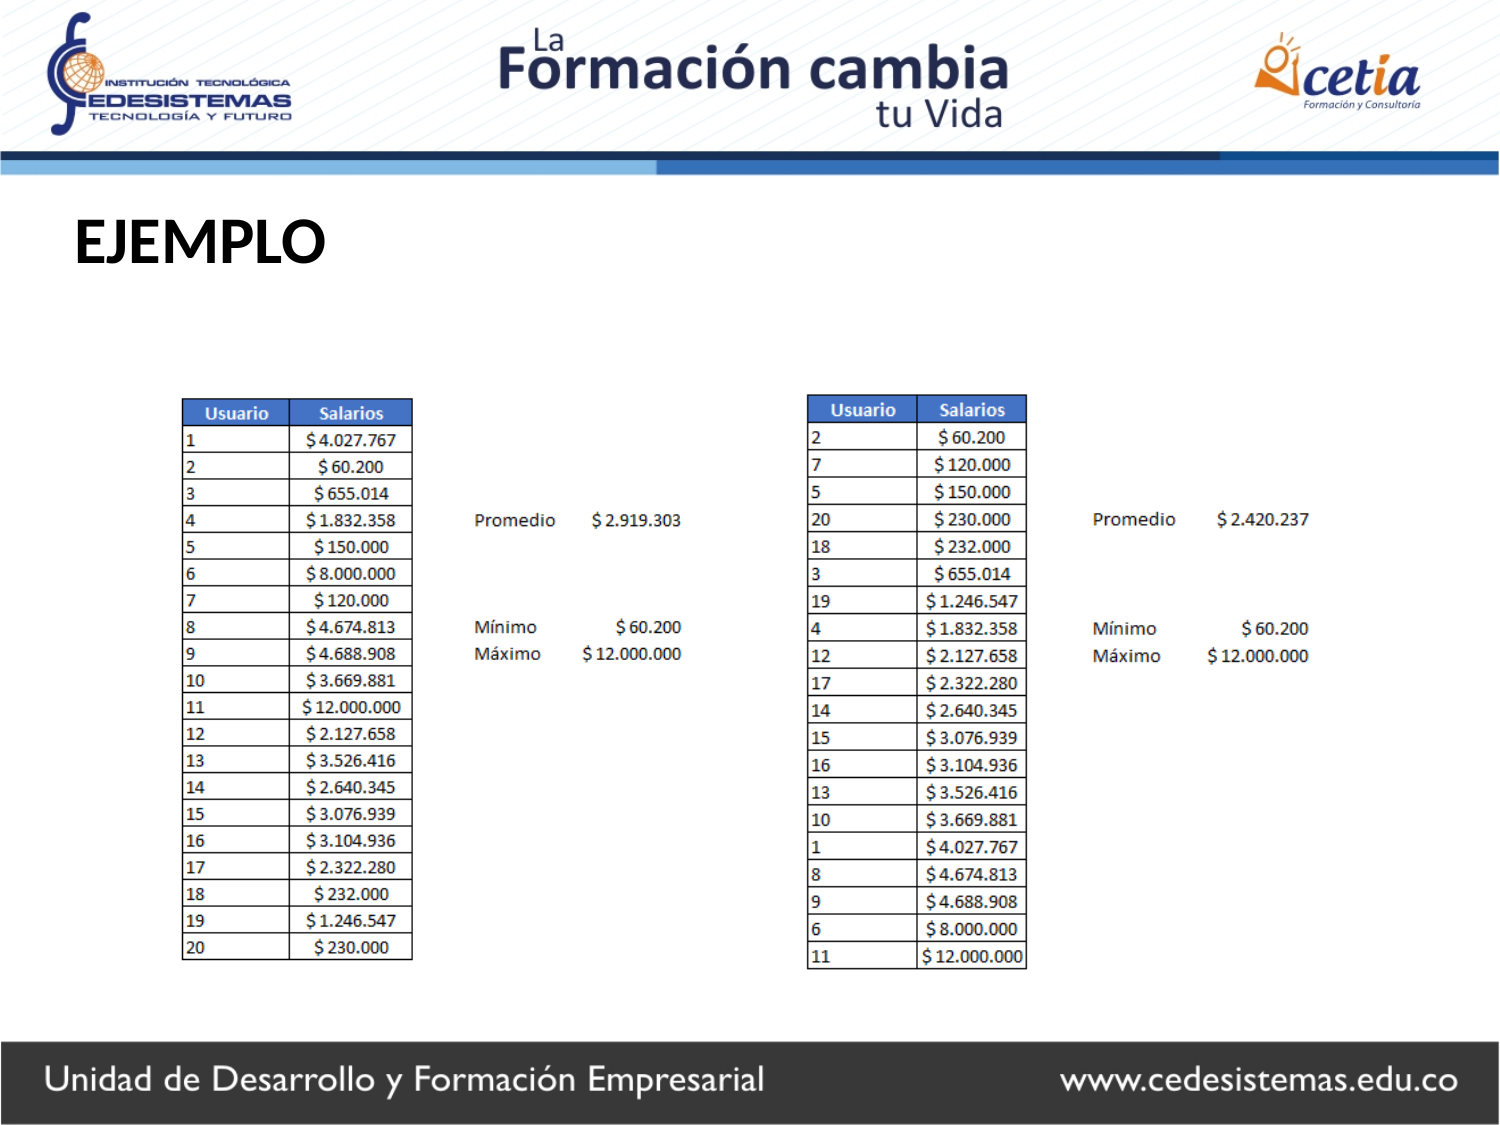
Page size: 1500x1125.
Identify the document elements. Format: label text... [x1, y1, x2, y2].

picture [0, 0, 1500, 1125]
text_box Ejemplo [0, 196, 402, 292]
